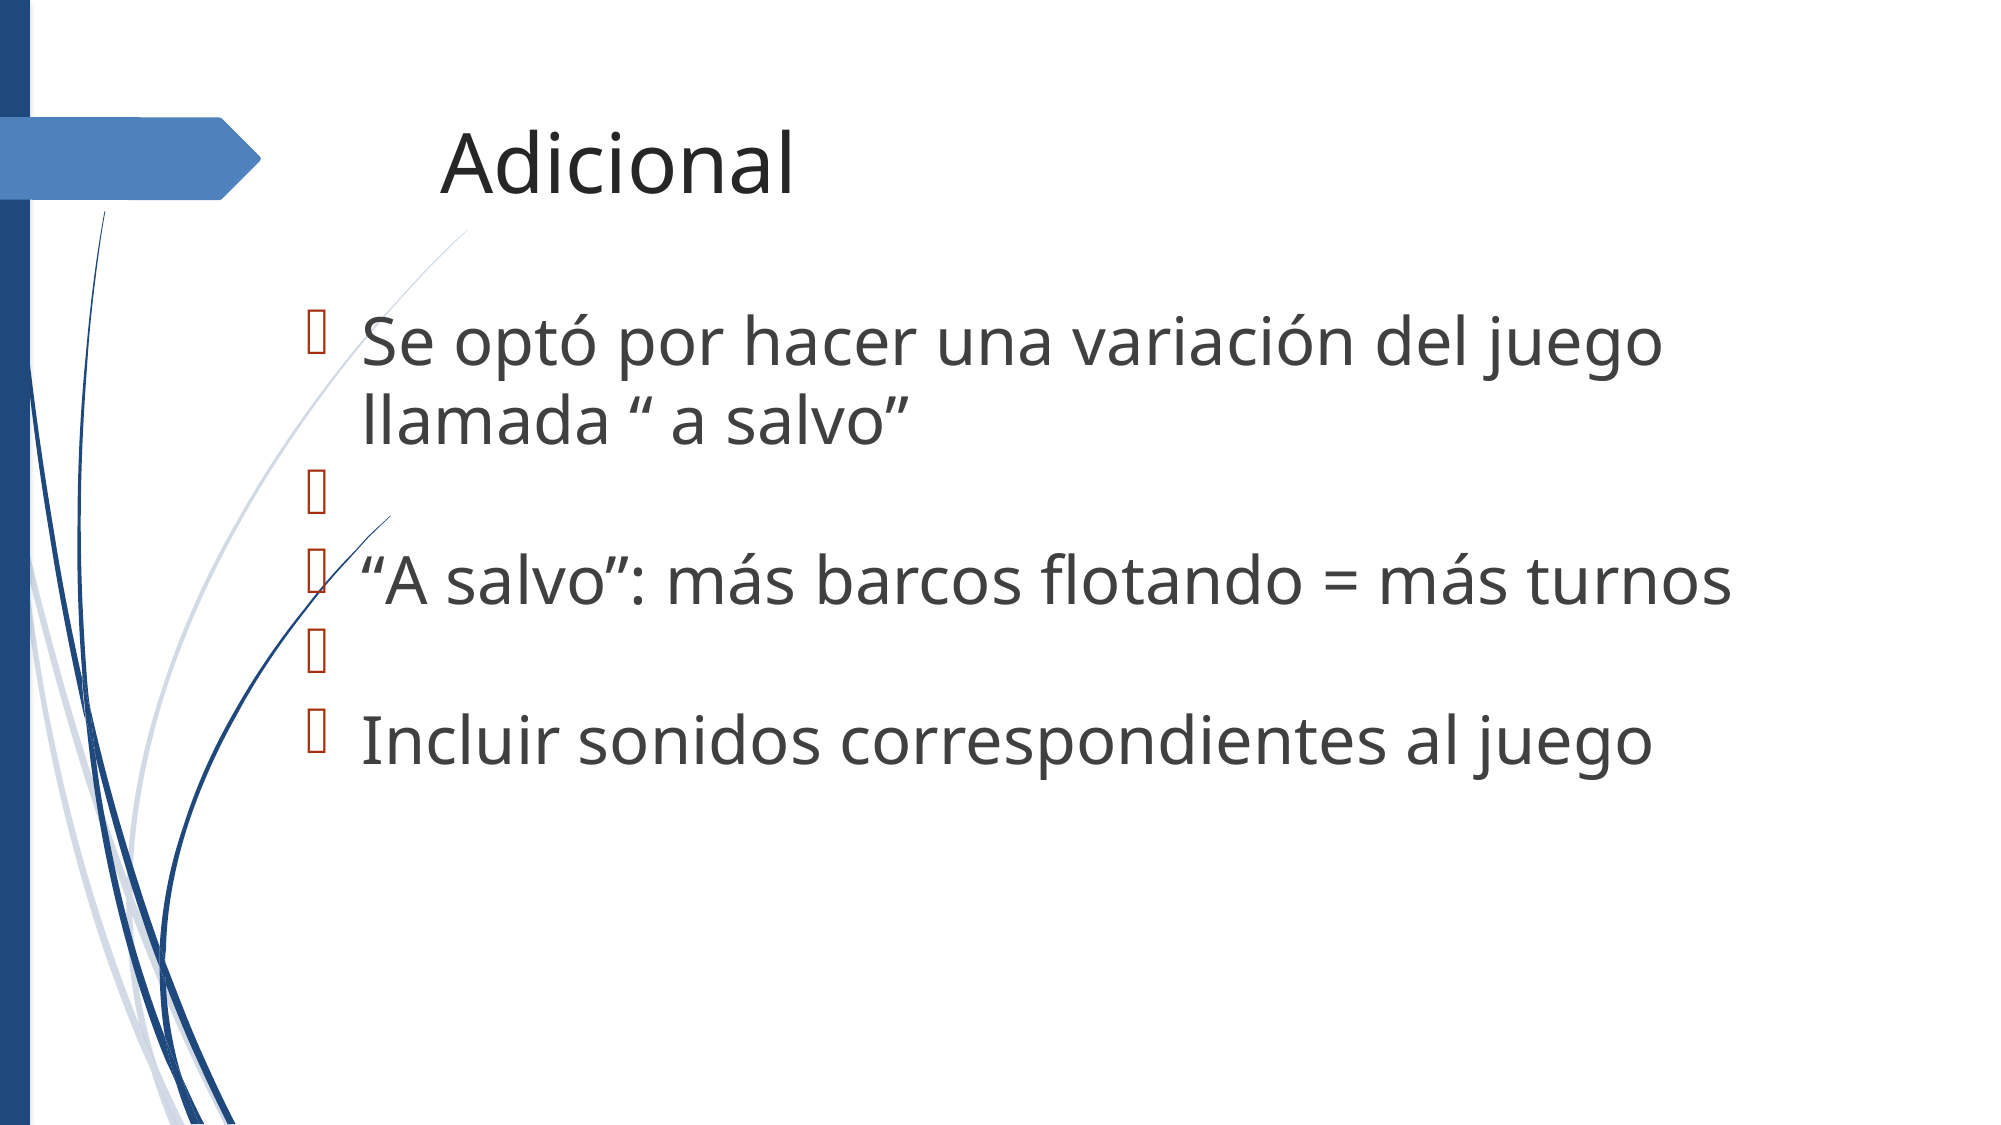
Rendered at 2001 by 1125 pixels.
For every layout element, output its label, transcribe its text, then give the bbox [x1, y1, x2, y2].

text_box Se optó por hacer una variación del juego llamada “ a salvo” “A salvo”: más barcos flotando = más turnos Incluir sonidos correspondientes al juego [290, 290, 1815, 954]
text_box Adicional [425, 102, 1888, 313]
